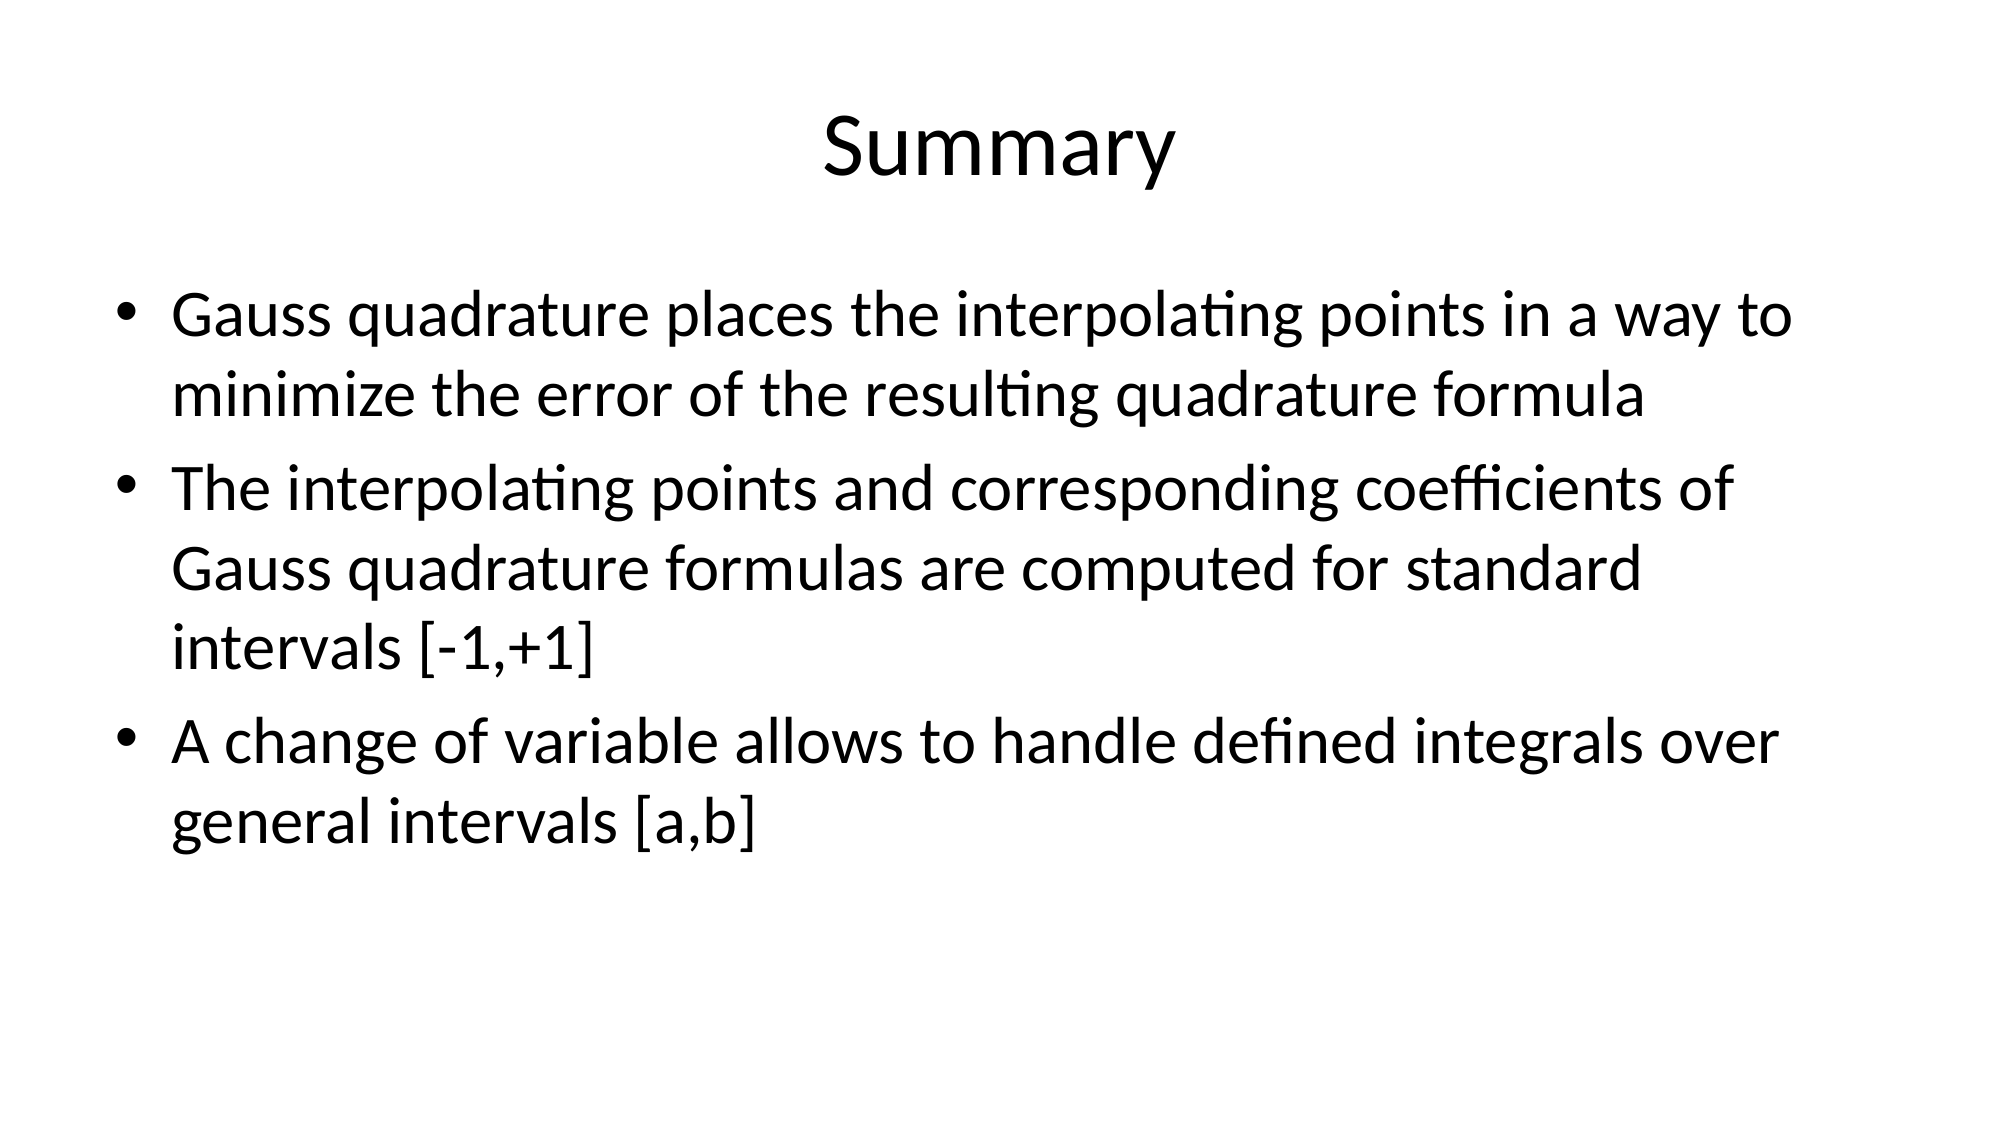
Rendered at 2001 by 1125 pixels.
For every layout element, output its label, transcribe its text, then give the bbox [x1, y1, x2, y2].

title Summary [99, 45, 1900, 233]
list Gauss quadrature places the interpolating points in a way to minimize the error of the resulting quadrature formula The interpolating points and corresponding coefficients of Gauss quadrature formulas are computed for standard intervals [-1,+1] A change of variable allows to handle defined integrals over general intervals [a,b] [99, 262, 1900, 1005]
